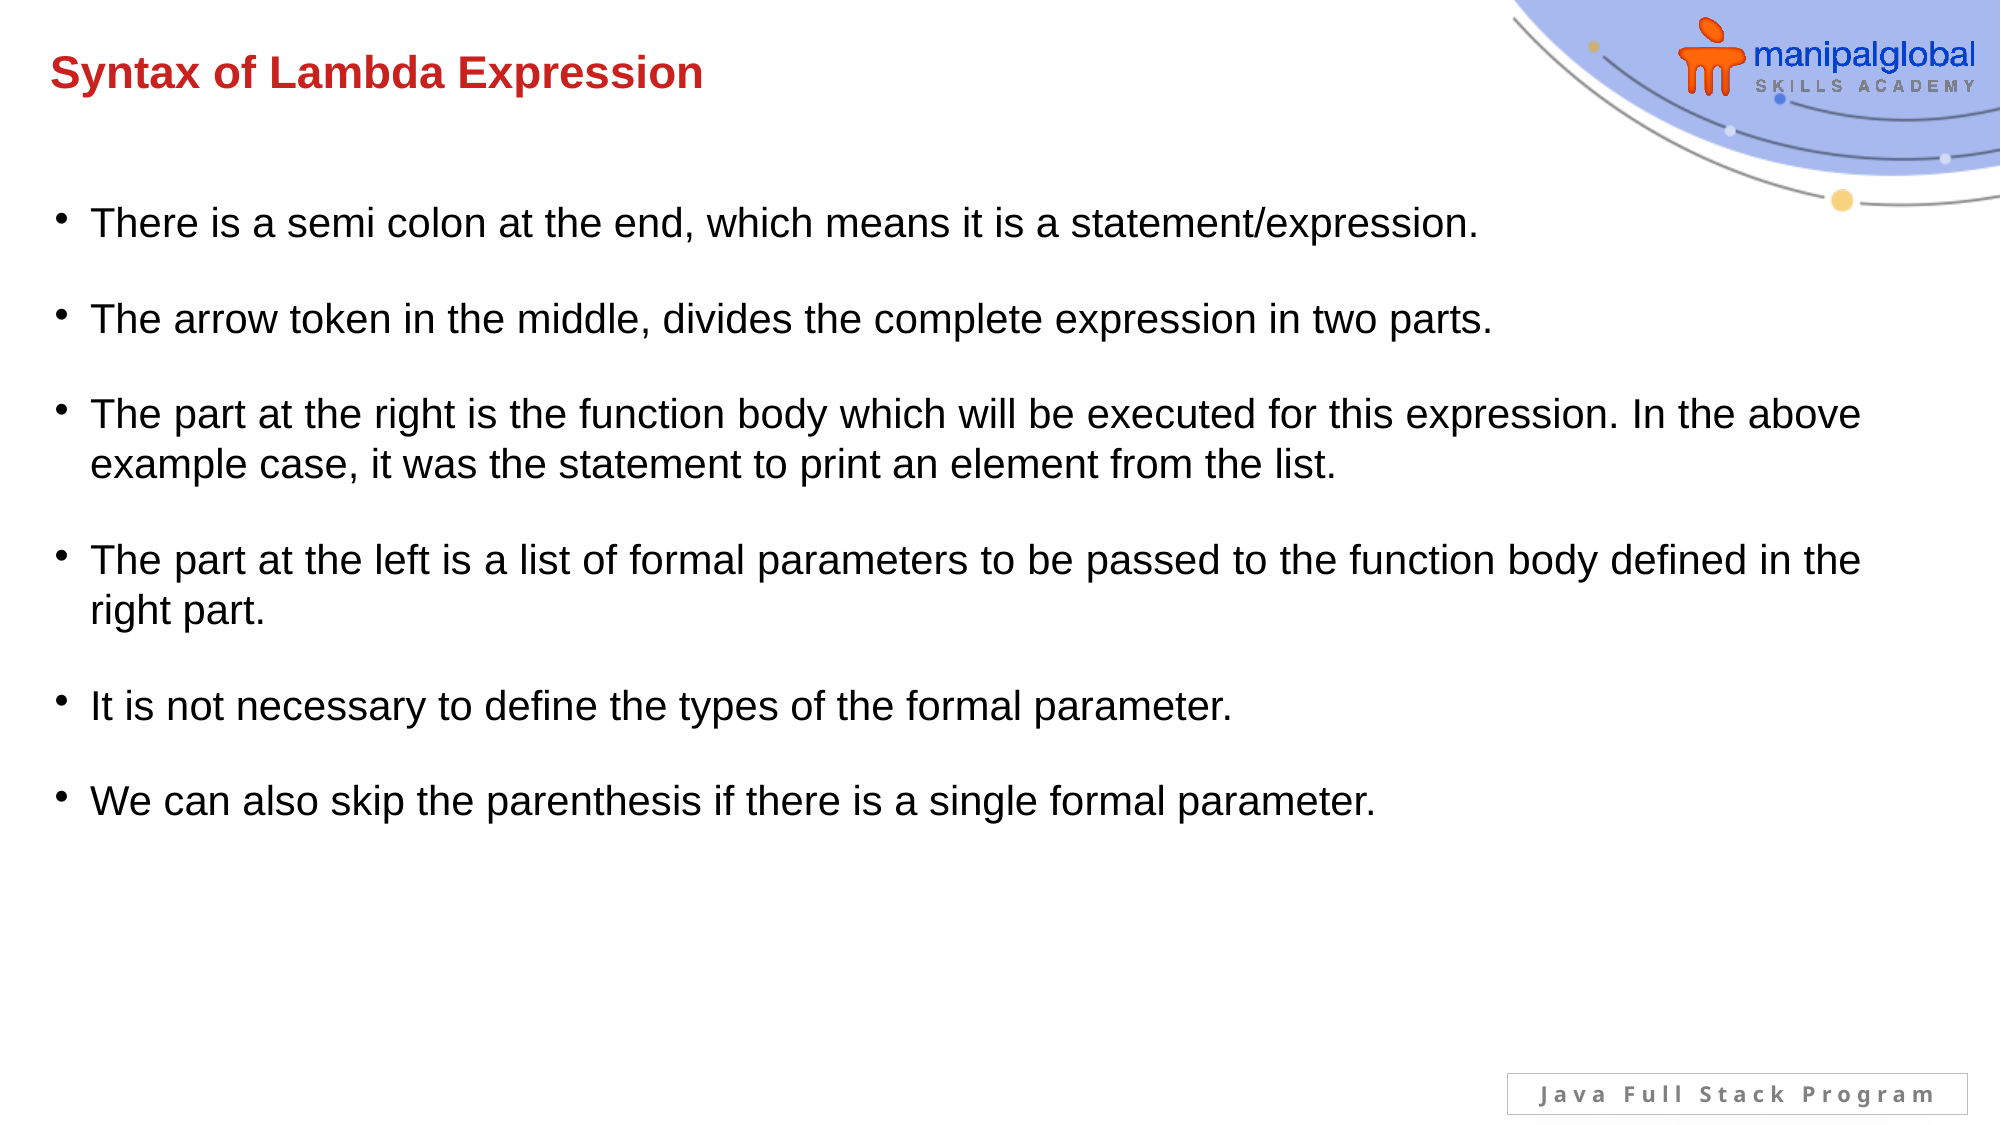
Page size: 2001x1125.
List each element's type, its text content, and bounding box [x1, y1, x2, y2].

text_box Syntax of Lambda Expression [35, 35, 720, 102]
text_box There is a semi colon at the end, which means it is a statement/expression. The arrow token in the middle, divides the complete expression in two parts. The part at the right is the function body which will be executed for this expression. In the above example case, it was the statement to print an element from the list. The part at the left is a list of formal parameters to be passed to the function body defined in the right part. It is not necessary to define the types of the formal parameter. We can also skip the parenthesis if there is a single formal parameter. [39, 188, 1878, 957]
text_box Java Full Stack Program [1507, 1073, 1968, 1115]
picture [0, 0, 2000, 1125]
